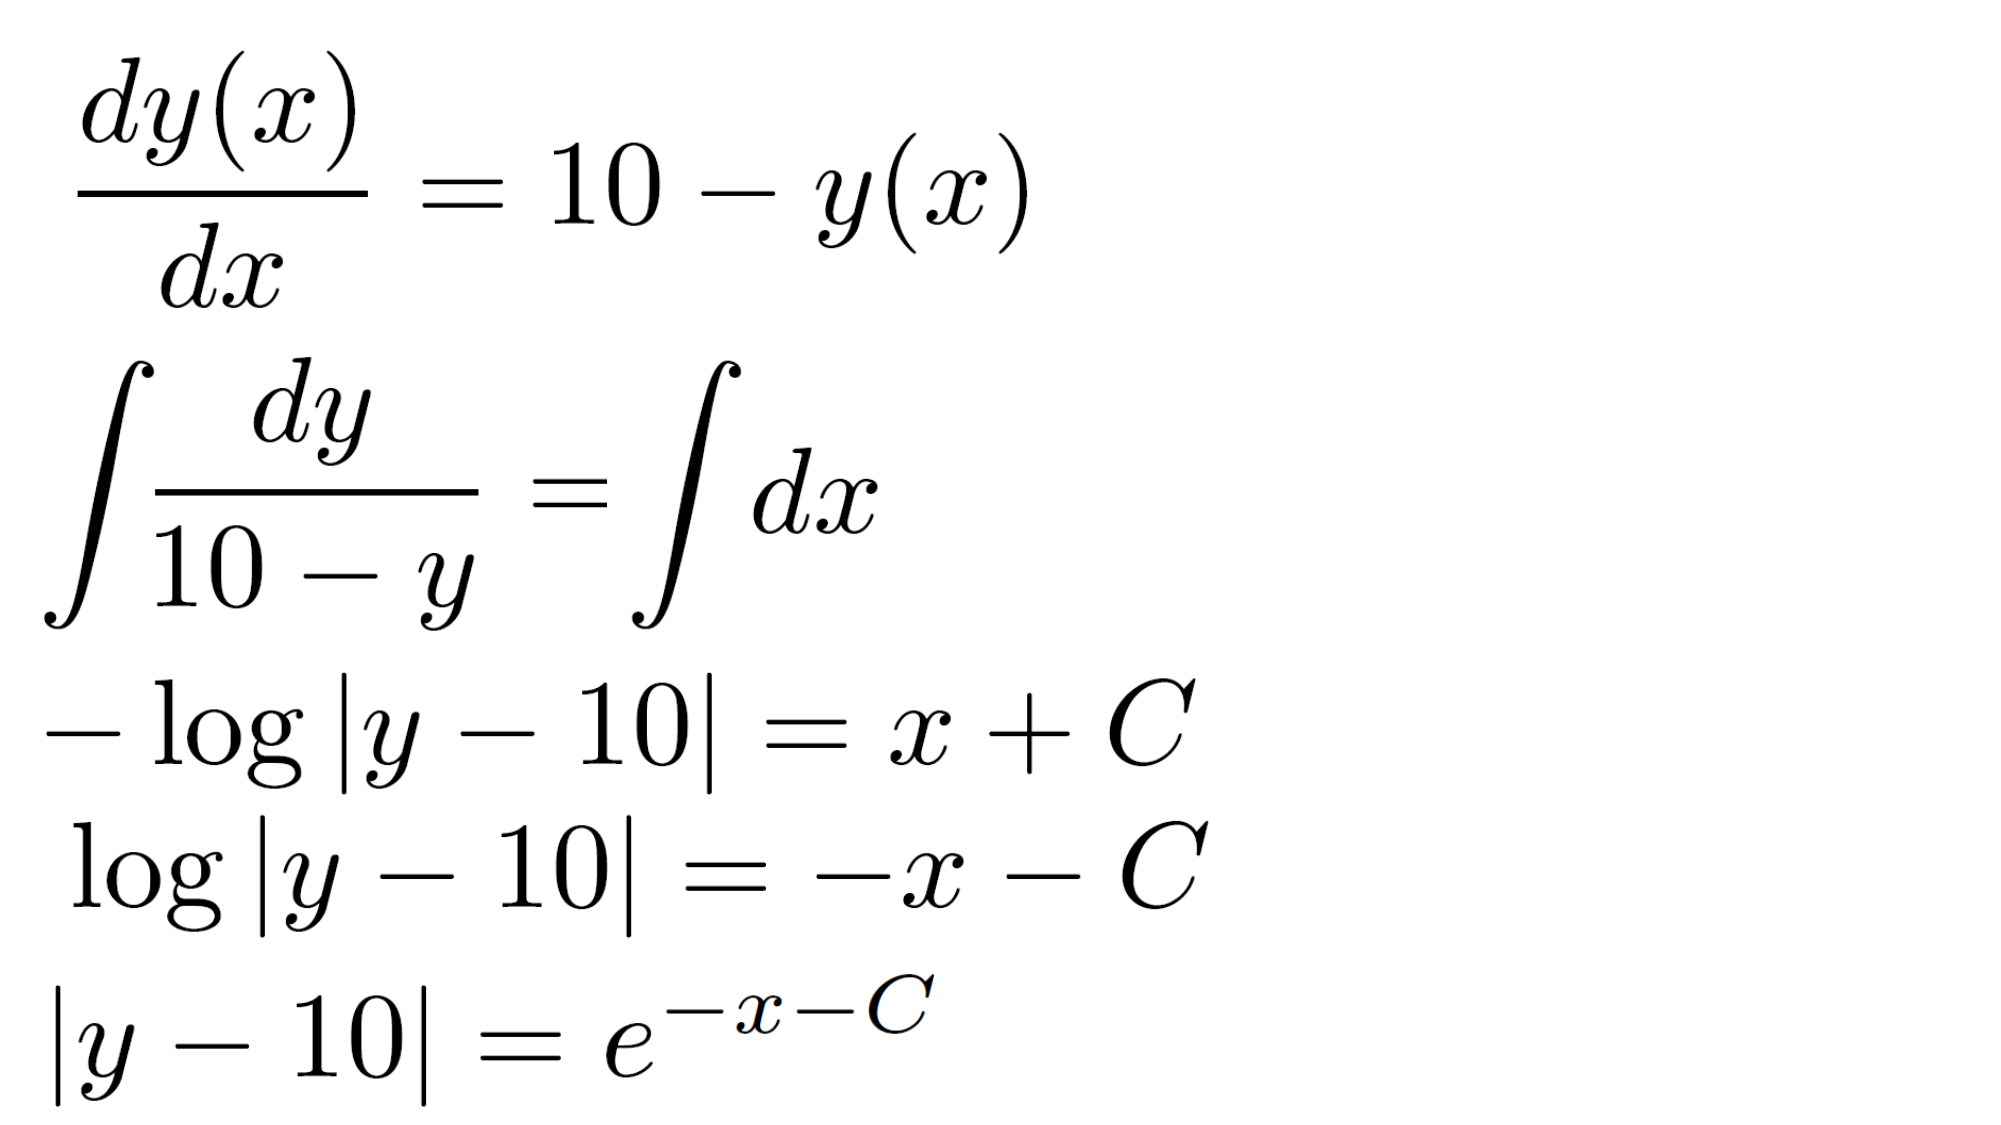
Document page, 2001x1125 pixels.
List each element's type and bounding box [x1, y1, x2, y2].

picture [13, 672, 1212, 949]
picture [49, 34, 1041, 309]
picture [19, 348, 885, 634]
picture [19, 971, 934, 1119]
